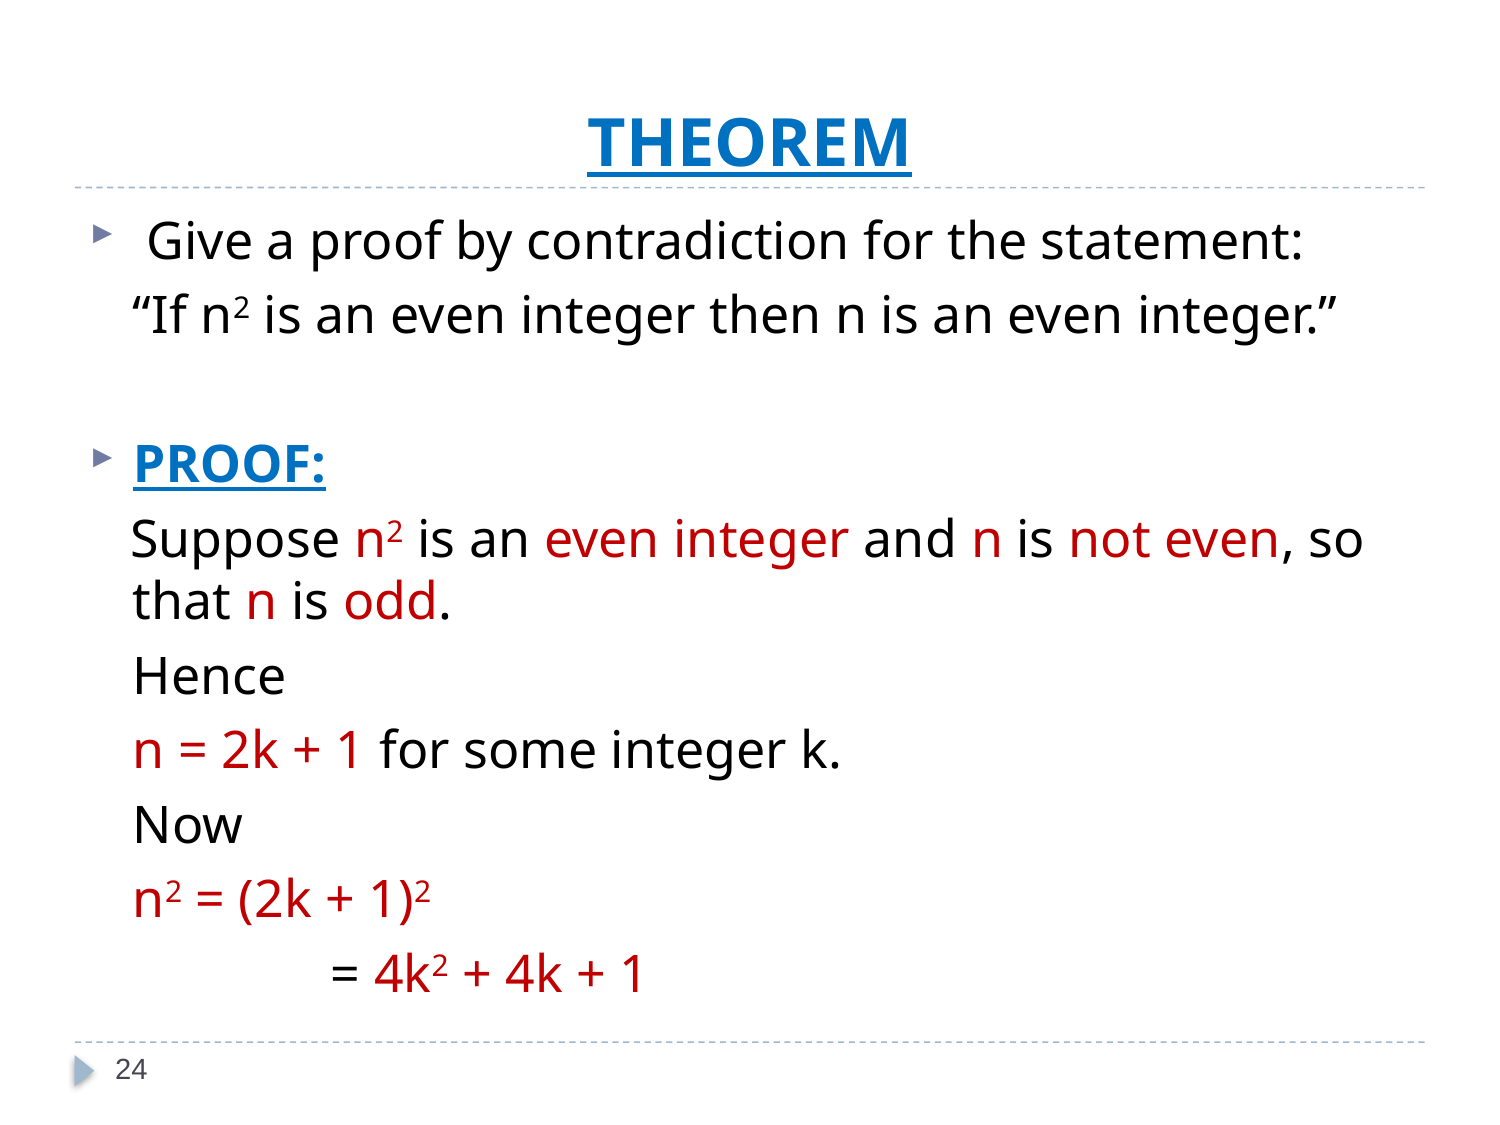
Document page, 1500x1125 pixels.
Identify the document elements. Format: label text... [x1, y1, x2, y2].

title THEOREM [75, 24, 1425, 188]
list Give a proof by contradiction for the statement: “If n2 is an even integer then n is an even integer.” PROOF: Suppose n2 is an even integer and n is not even, so that n is odd. Hence n = 2k + 1 for some integer k. Now n2 = (2k + 1)2 = 4k2 + 4k + 1 [75, 200, 1425, 1010]
slide_number 24 [100, 1042, 426, 1103]
